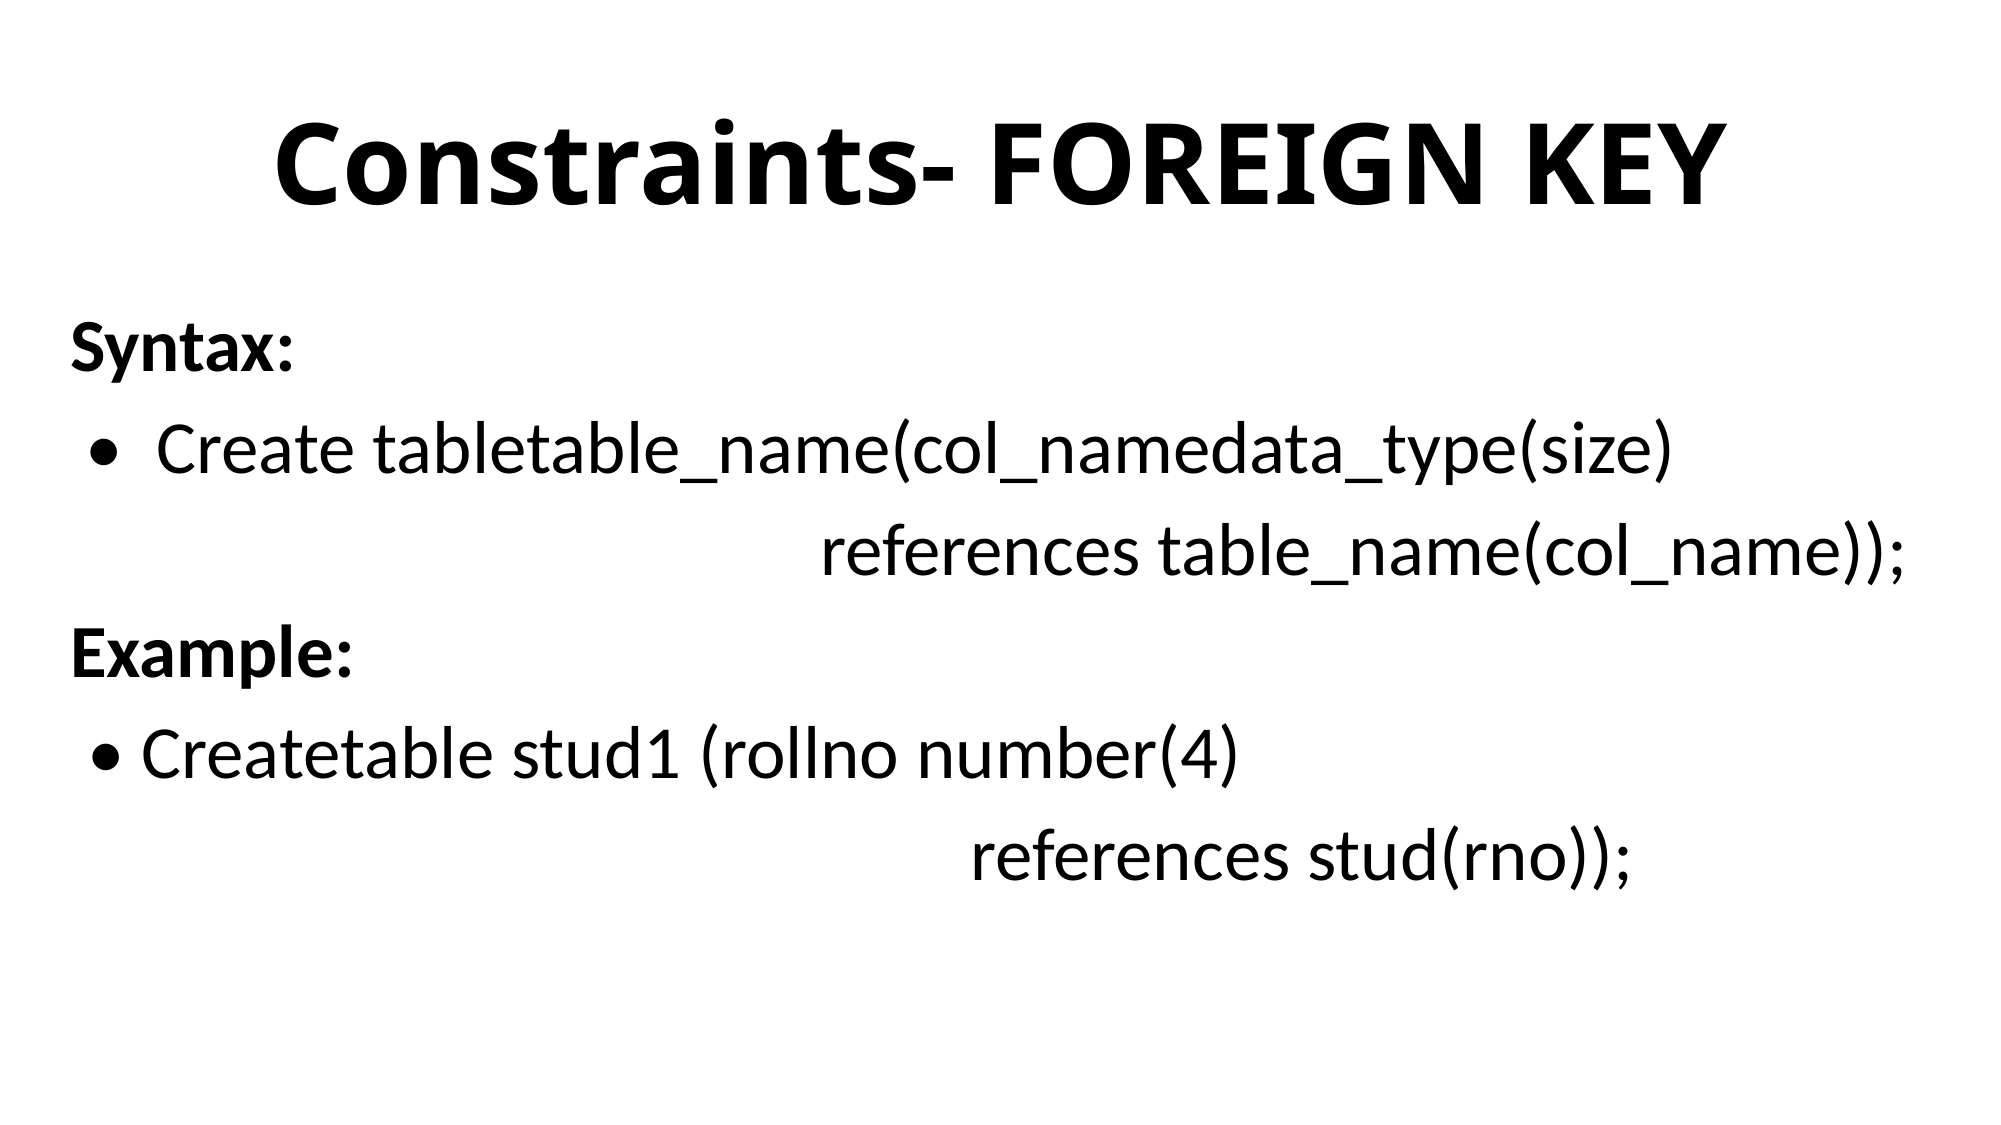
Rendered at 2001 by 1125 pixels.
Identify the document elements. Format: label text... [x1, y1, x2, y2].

list Syntax: • Create tabletable_name(col_namedata_type(size) references table_name(col_name)); Example: • Createtable stud1 (rollno number(4) references stud(rno)); [55, 299, 2000, 1014]
title Constraints- FOREIGN KEY [137, 59, 1863, 278]
